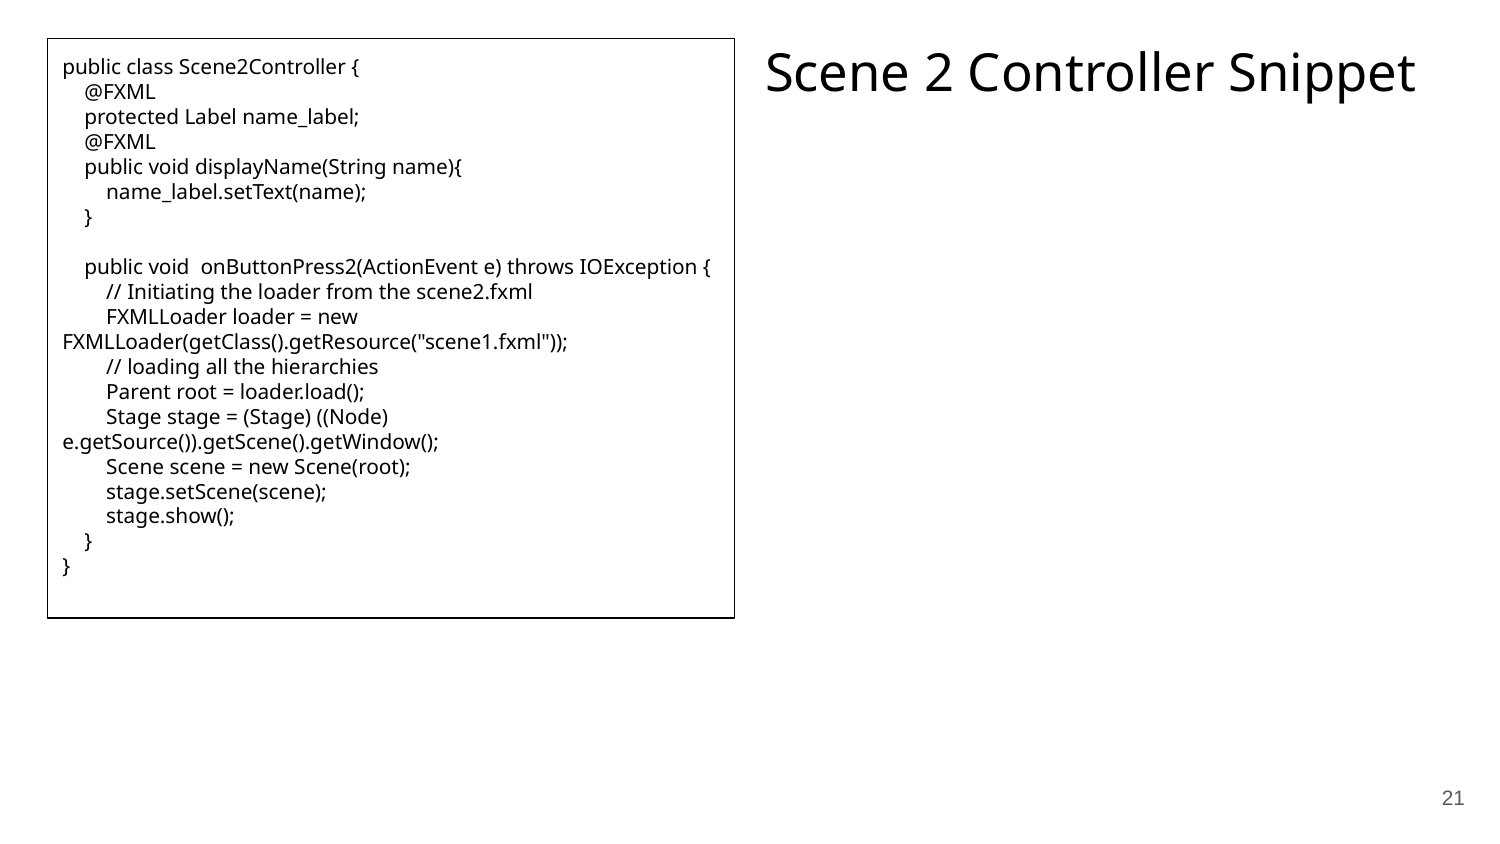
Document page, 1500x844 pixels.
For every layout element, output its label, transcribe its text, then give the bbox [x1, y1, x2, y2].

slide_number ‹#› [1389, 764, 1480, 830]
text_box public class Scene2Controller { @FXML protected Label name_label; @FXML public void displayName(String name){ name_label.setText(name); } public void onButtonPress2(ActionEvent e) throws IOException { // Initiating the loader from the scene2.fxml FXMLLoader loader = new FXMLLoader(getClass().getResource("scene1.fxml")); // loading all the hierarchies Parent root = loader.load(); Stage stage = (Stage) ((Node) e.getSource()).getScene().getWindow(); Scene scene = new Scene(root); stage.setScene(scene); stage.show(); } } [47, 38, 735, 619]
title Scene 2 Controller Snippet [750, 23, 1477, 118]
